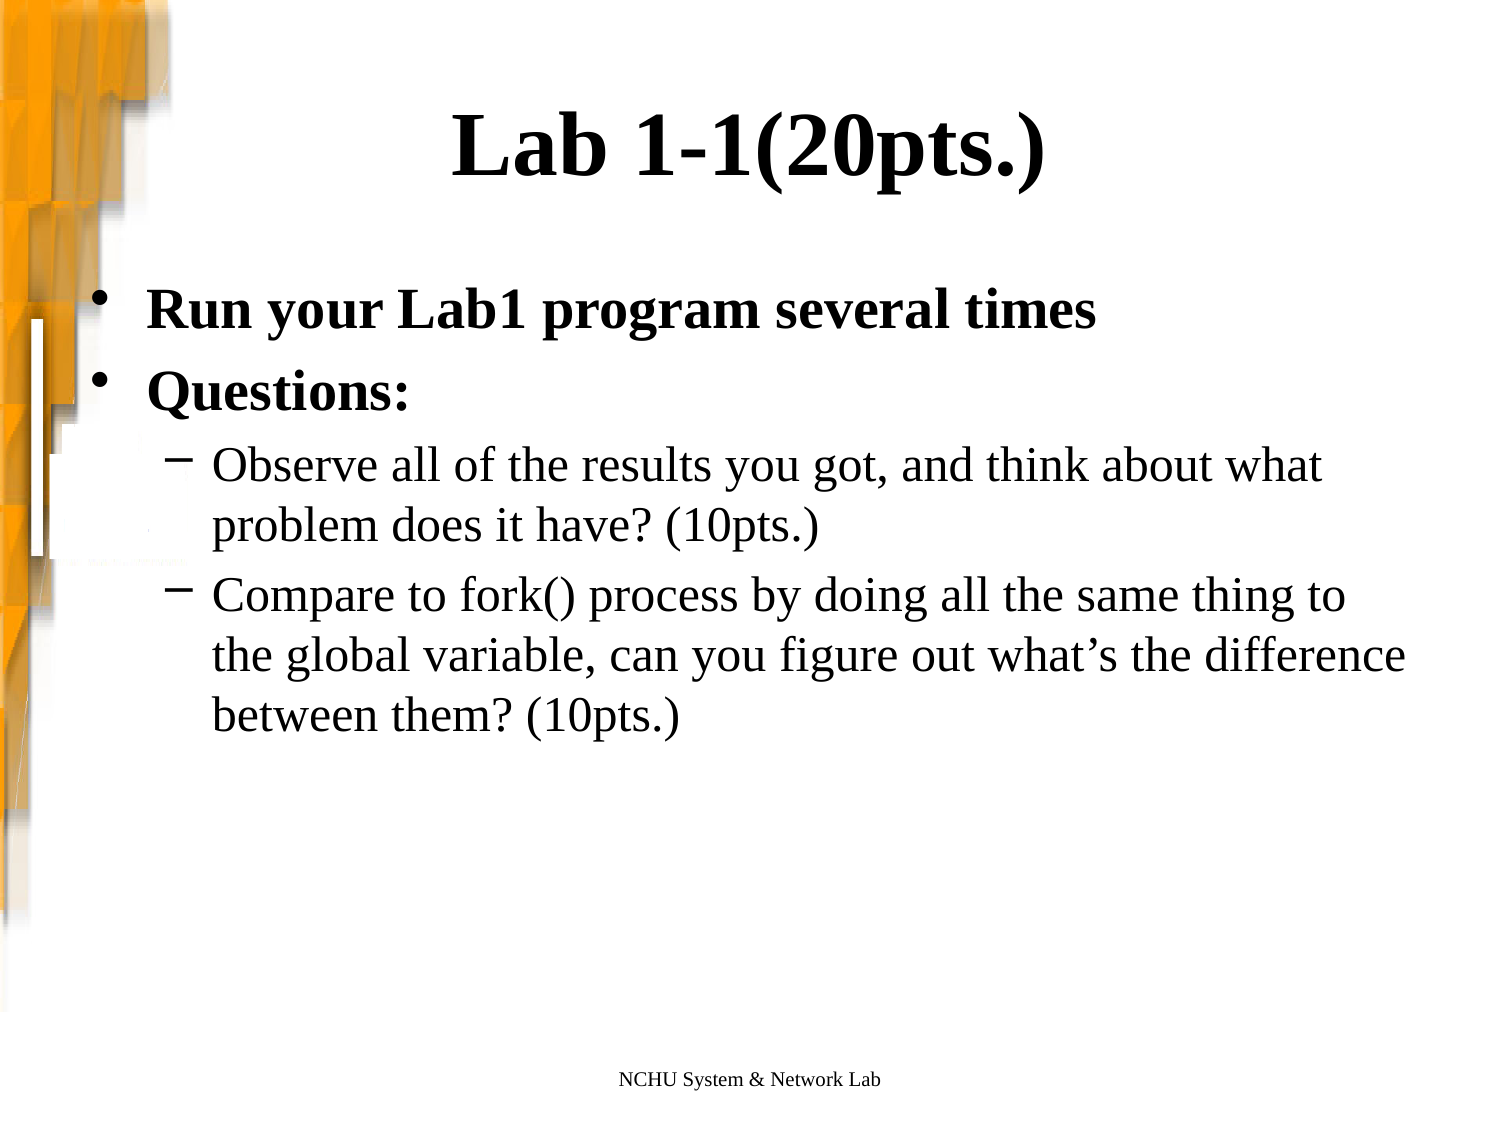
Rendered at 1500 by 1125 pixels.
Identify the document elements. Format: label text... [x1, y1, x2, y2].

list Run your Lab1 program several times Questions: Observe all of the results you got, and think about what problem does it have? (10pts.) Compare to fork() process by doing all the same thing to the global variable, can you figure out what’s the difference between them? (10pts.) [75, 262, 1425, 1005]
picture [0, 0, 195, 1012]
title Lab 1-1(20pts.) [75, 45, 1425, 233]
footer NCHU System & Network Lab [430, 1058, 1069, 1094]
